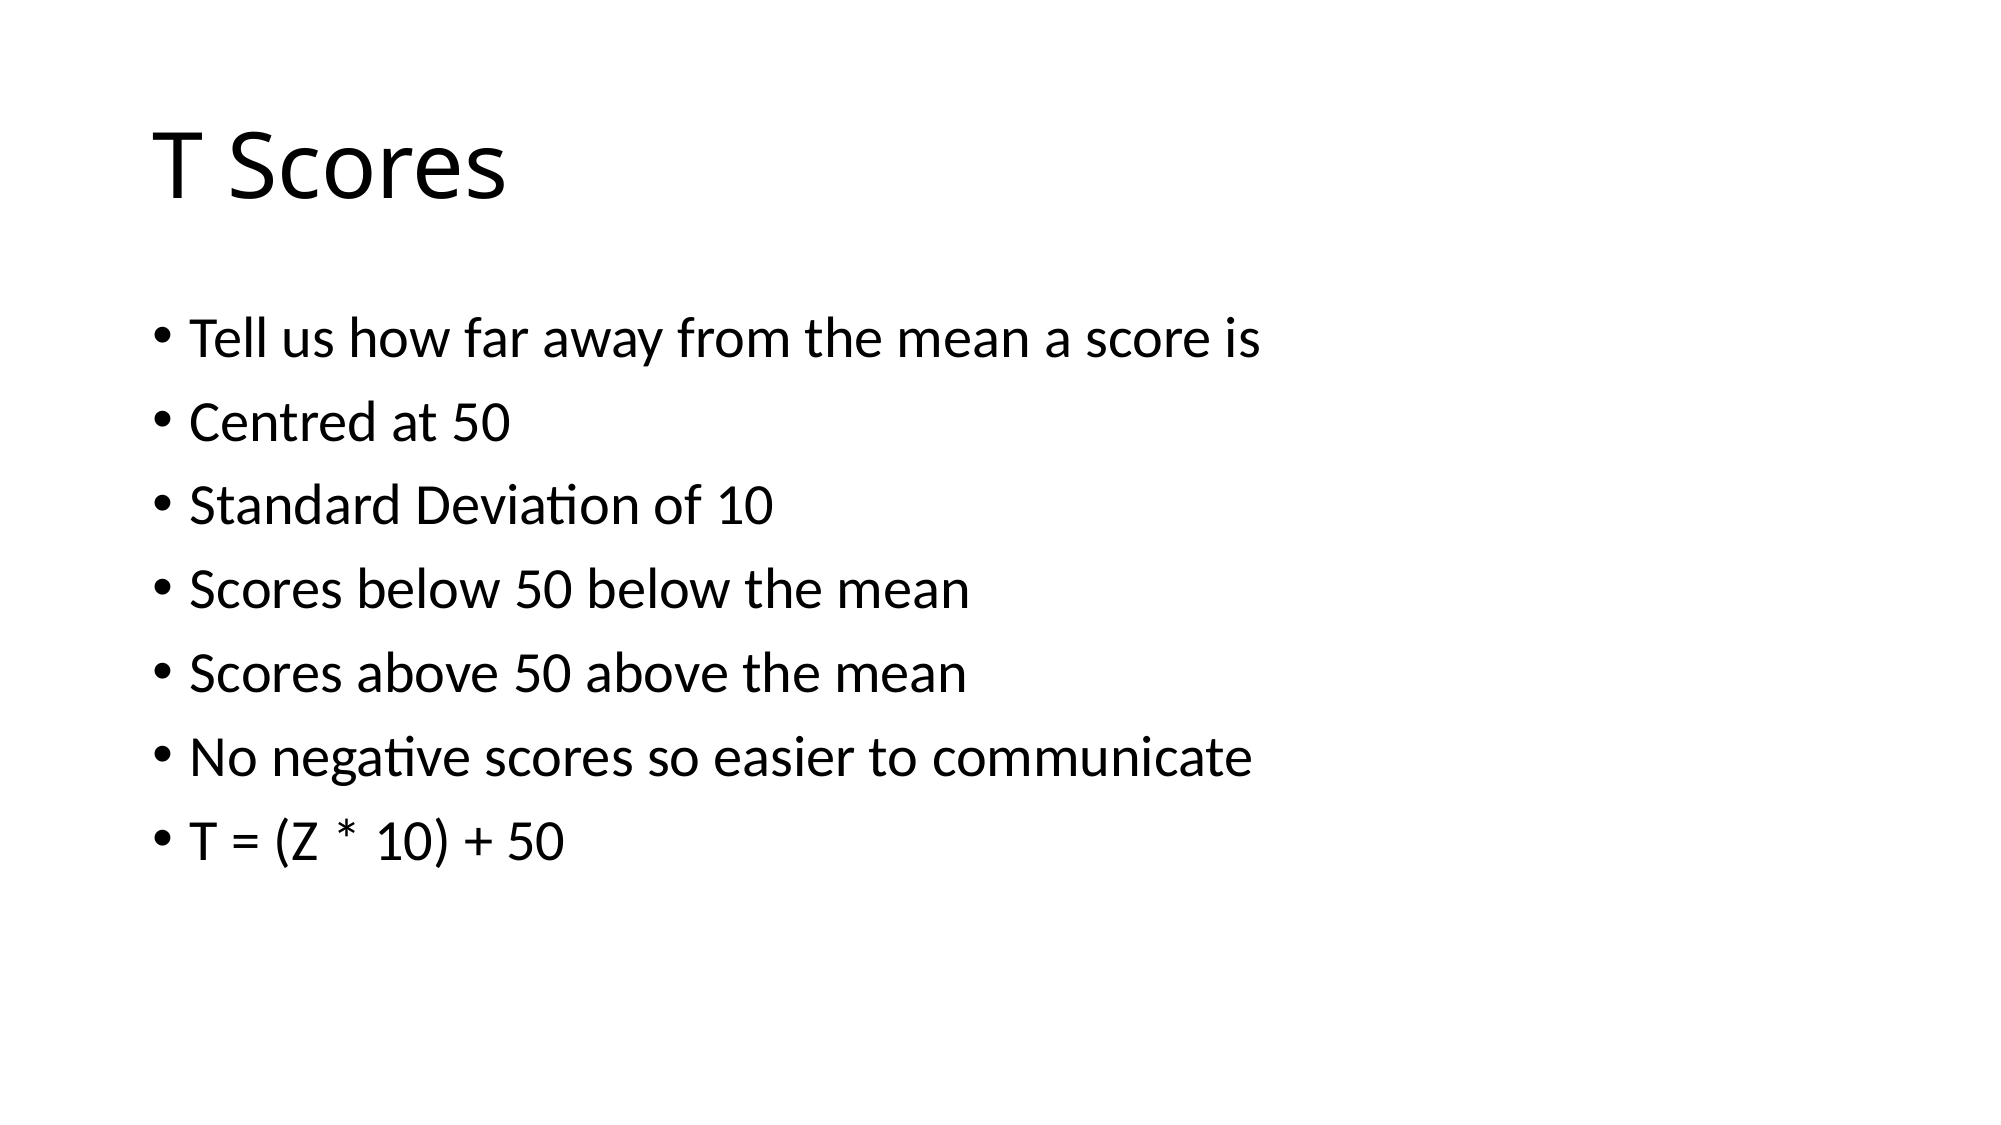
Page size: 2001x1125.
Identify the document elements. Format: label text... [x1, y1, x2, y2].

list Tell us how far away from the mean a score is Centred at 50 Standard Deviation of 10 Scores below 50 below the mean Scores above 50 above the mean No negative scores so easier to communicate T = (Z * 10) + 50 [137, 299, 1863, 1014]
title T Scores [137, 59, 1863, 278]
